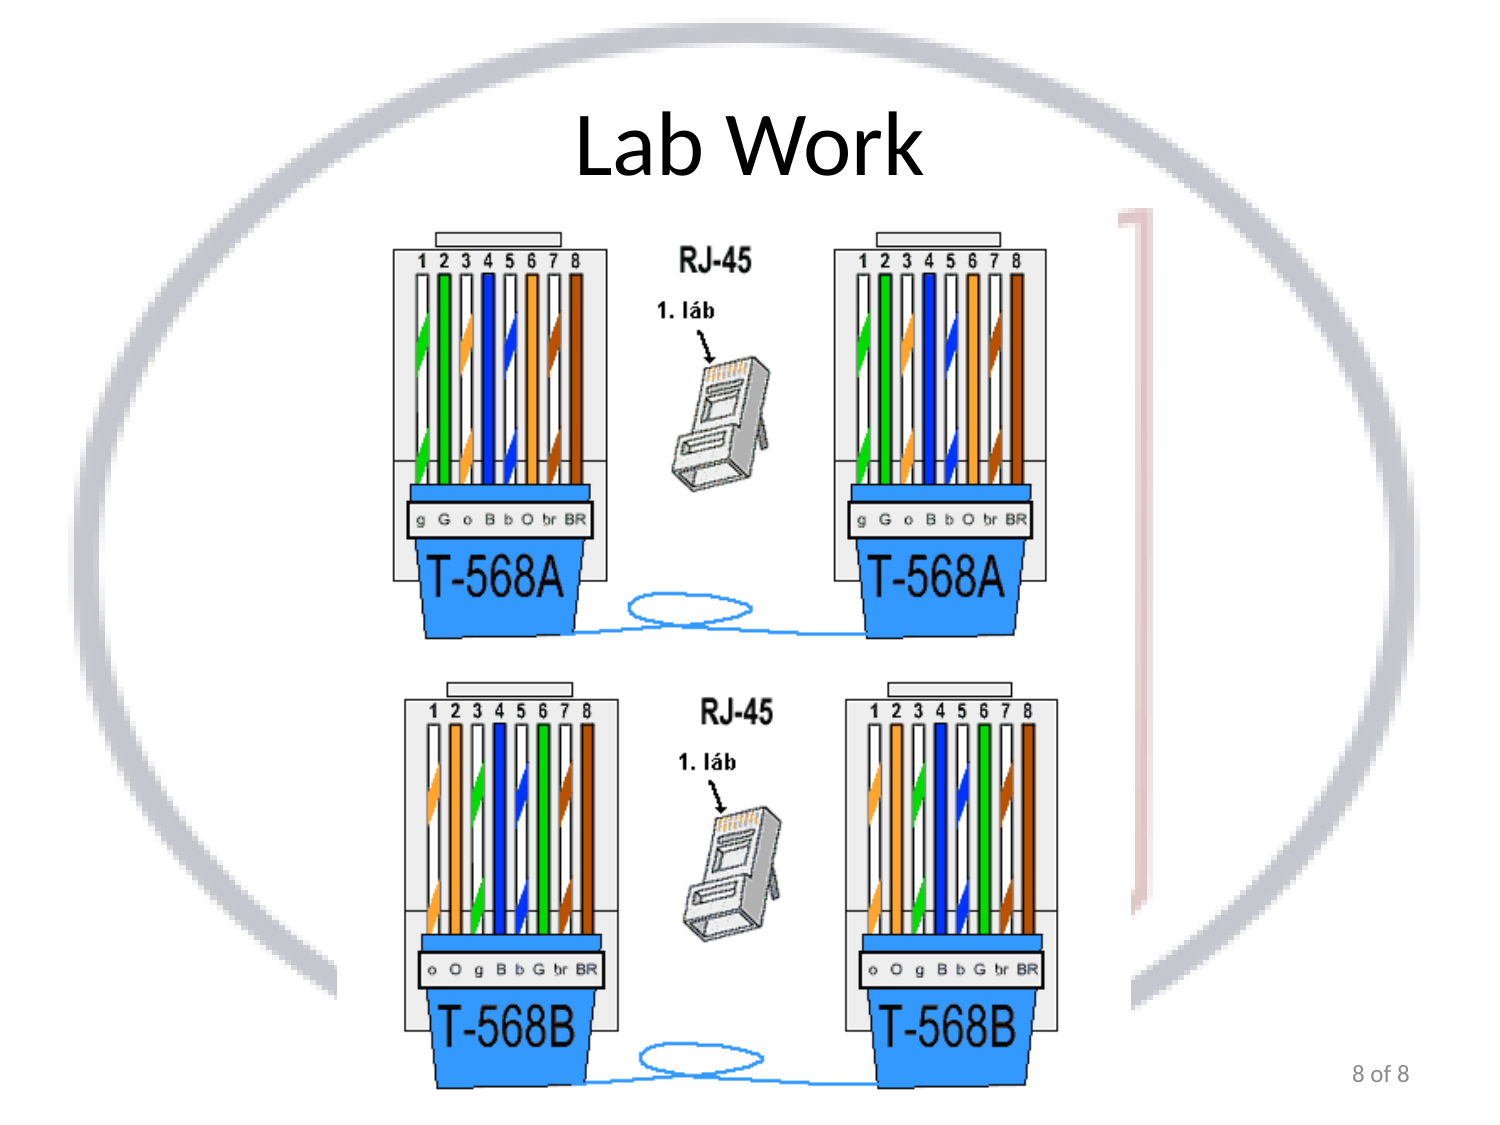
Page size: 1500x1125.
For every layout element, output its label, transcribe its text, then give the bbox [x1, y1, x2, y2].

picture [324, 202, 1131, 1125]
title Lab Work [75, 45, 1425, 233]
slide_number 8 of 8 [1135, 1042, 1425, 1103]
